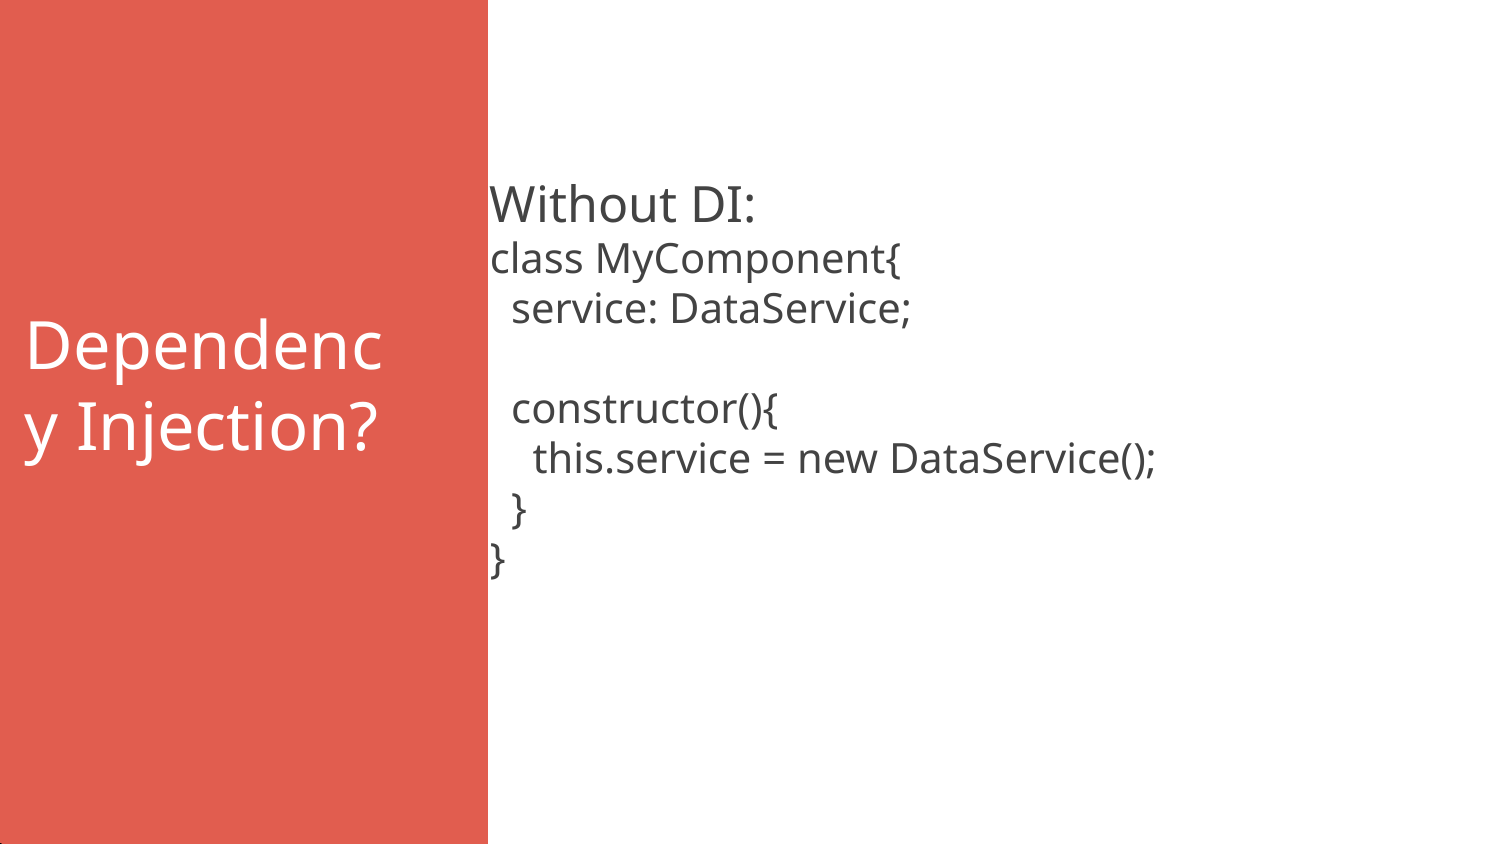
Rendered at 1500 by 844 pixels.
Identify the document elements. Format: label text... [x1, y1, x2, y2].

picture [0, 0, 488, 844]
text_box Without DI: class MyComponent{ service: DataService; constructor(){ this.service = new DataService(); } } [491, 164, 1488, 630]
